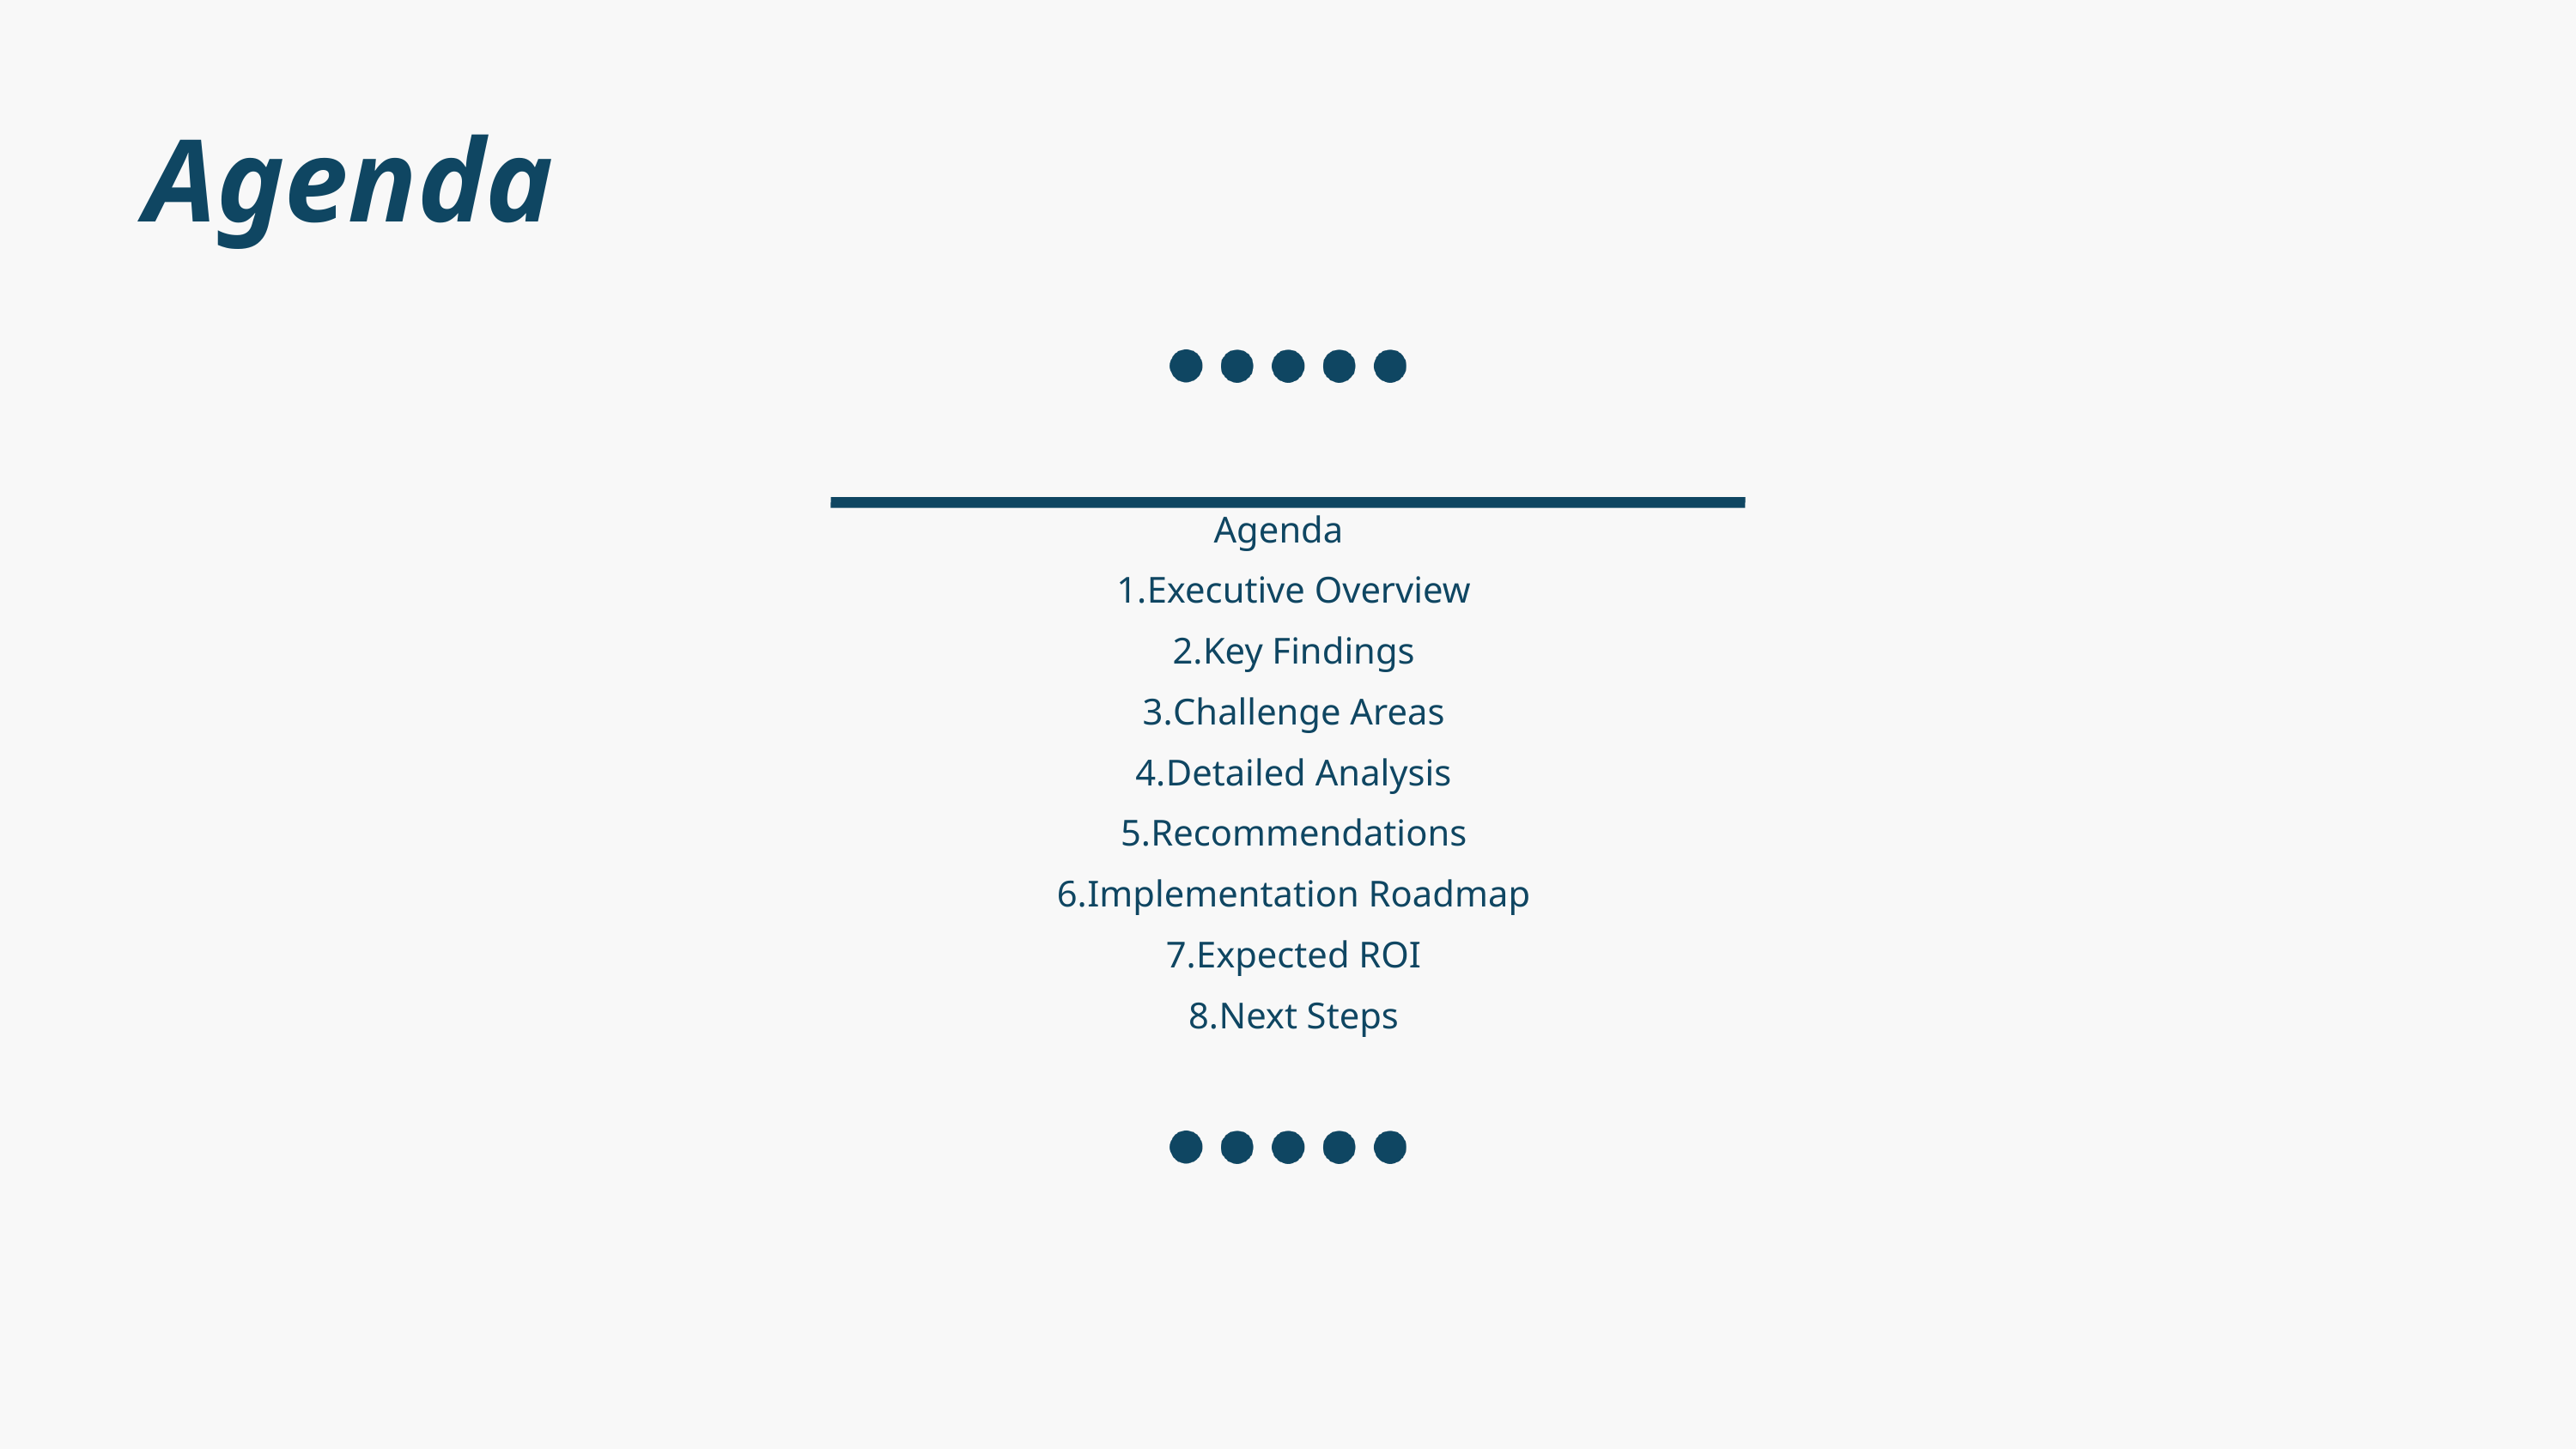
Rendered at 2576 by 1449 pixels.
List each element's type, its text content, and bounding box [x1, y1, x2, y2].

text_box [1170, 348, 1406, 384]
text_box Agenda Executive Overview Key Findings Challenge Areas Detailed Analysis Recommendations Implementation Roadmap Expected ROI Next Steps [694, 488, 1863, 1097]
text_box Agenda [144, 84, 1279, 246]
text_box [1170, 1129, 1406, 1165]
